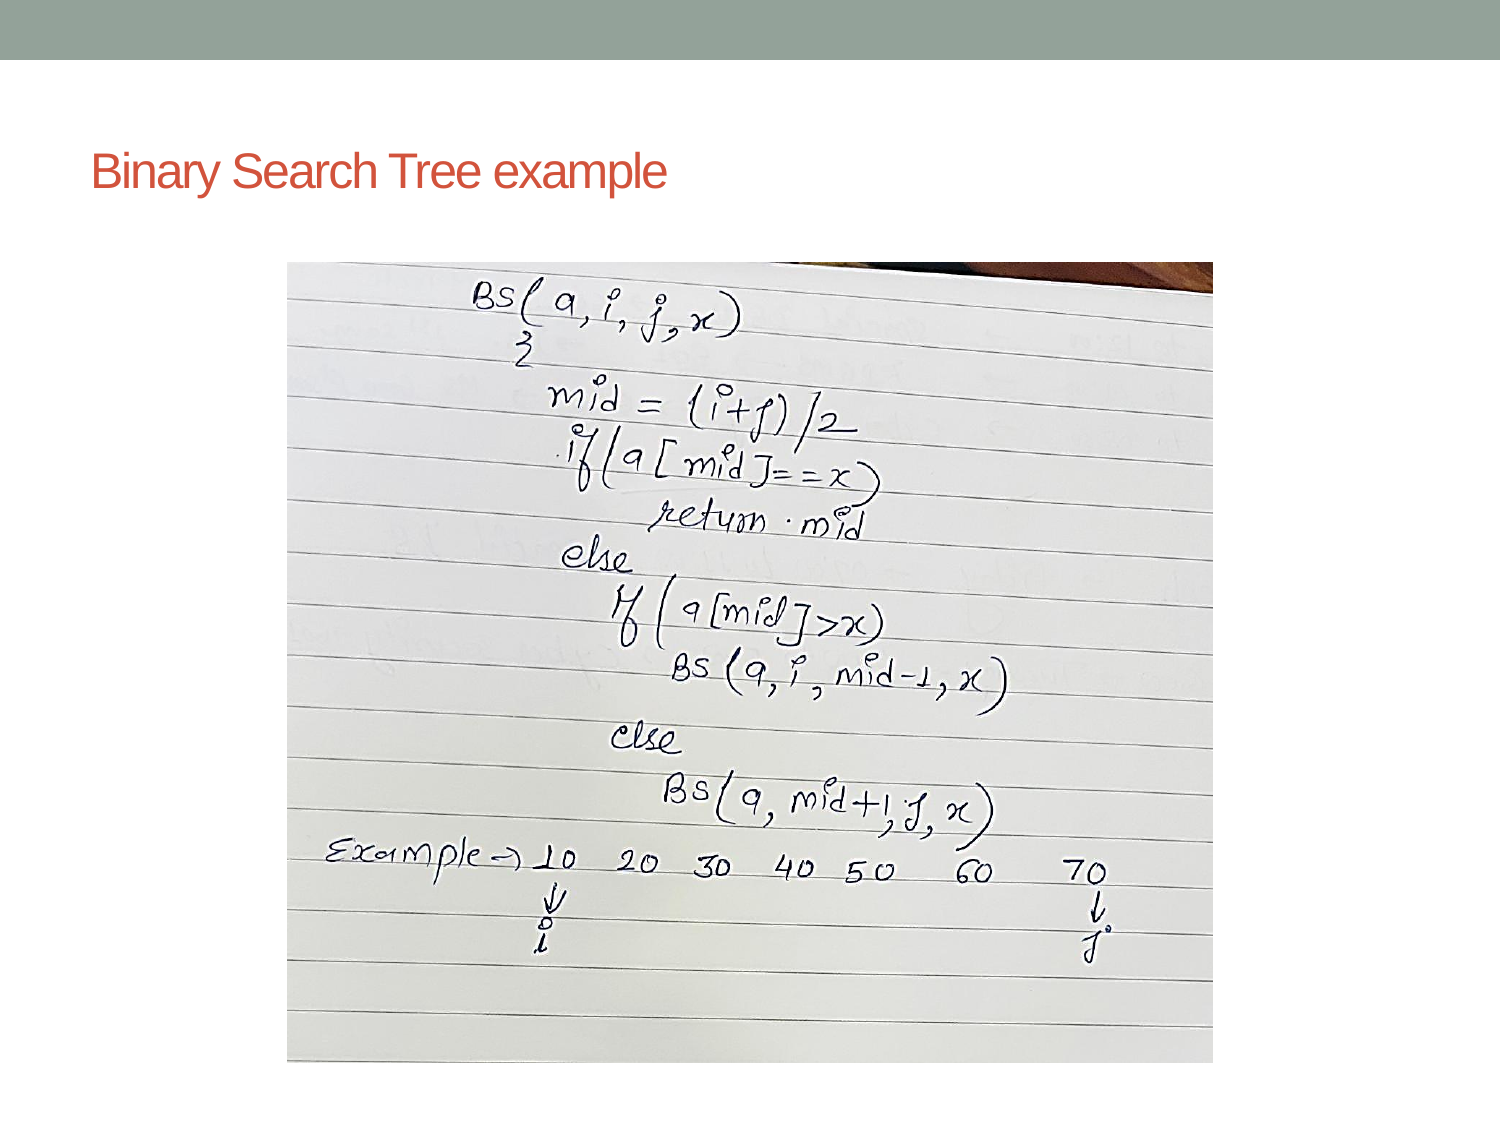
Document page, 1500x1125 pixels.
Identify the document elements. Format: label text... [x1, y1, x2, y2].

title Binary Search Tree example [75, 87, 1425, 250]
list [287, 262, 1213, 1063]
